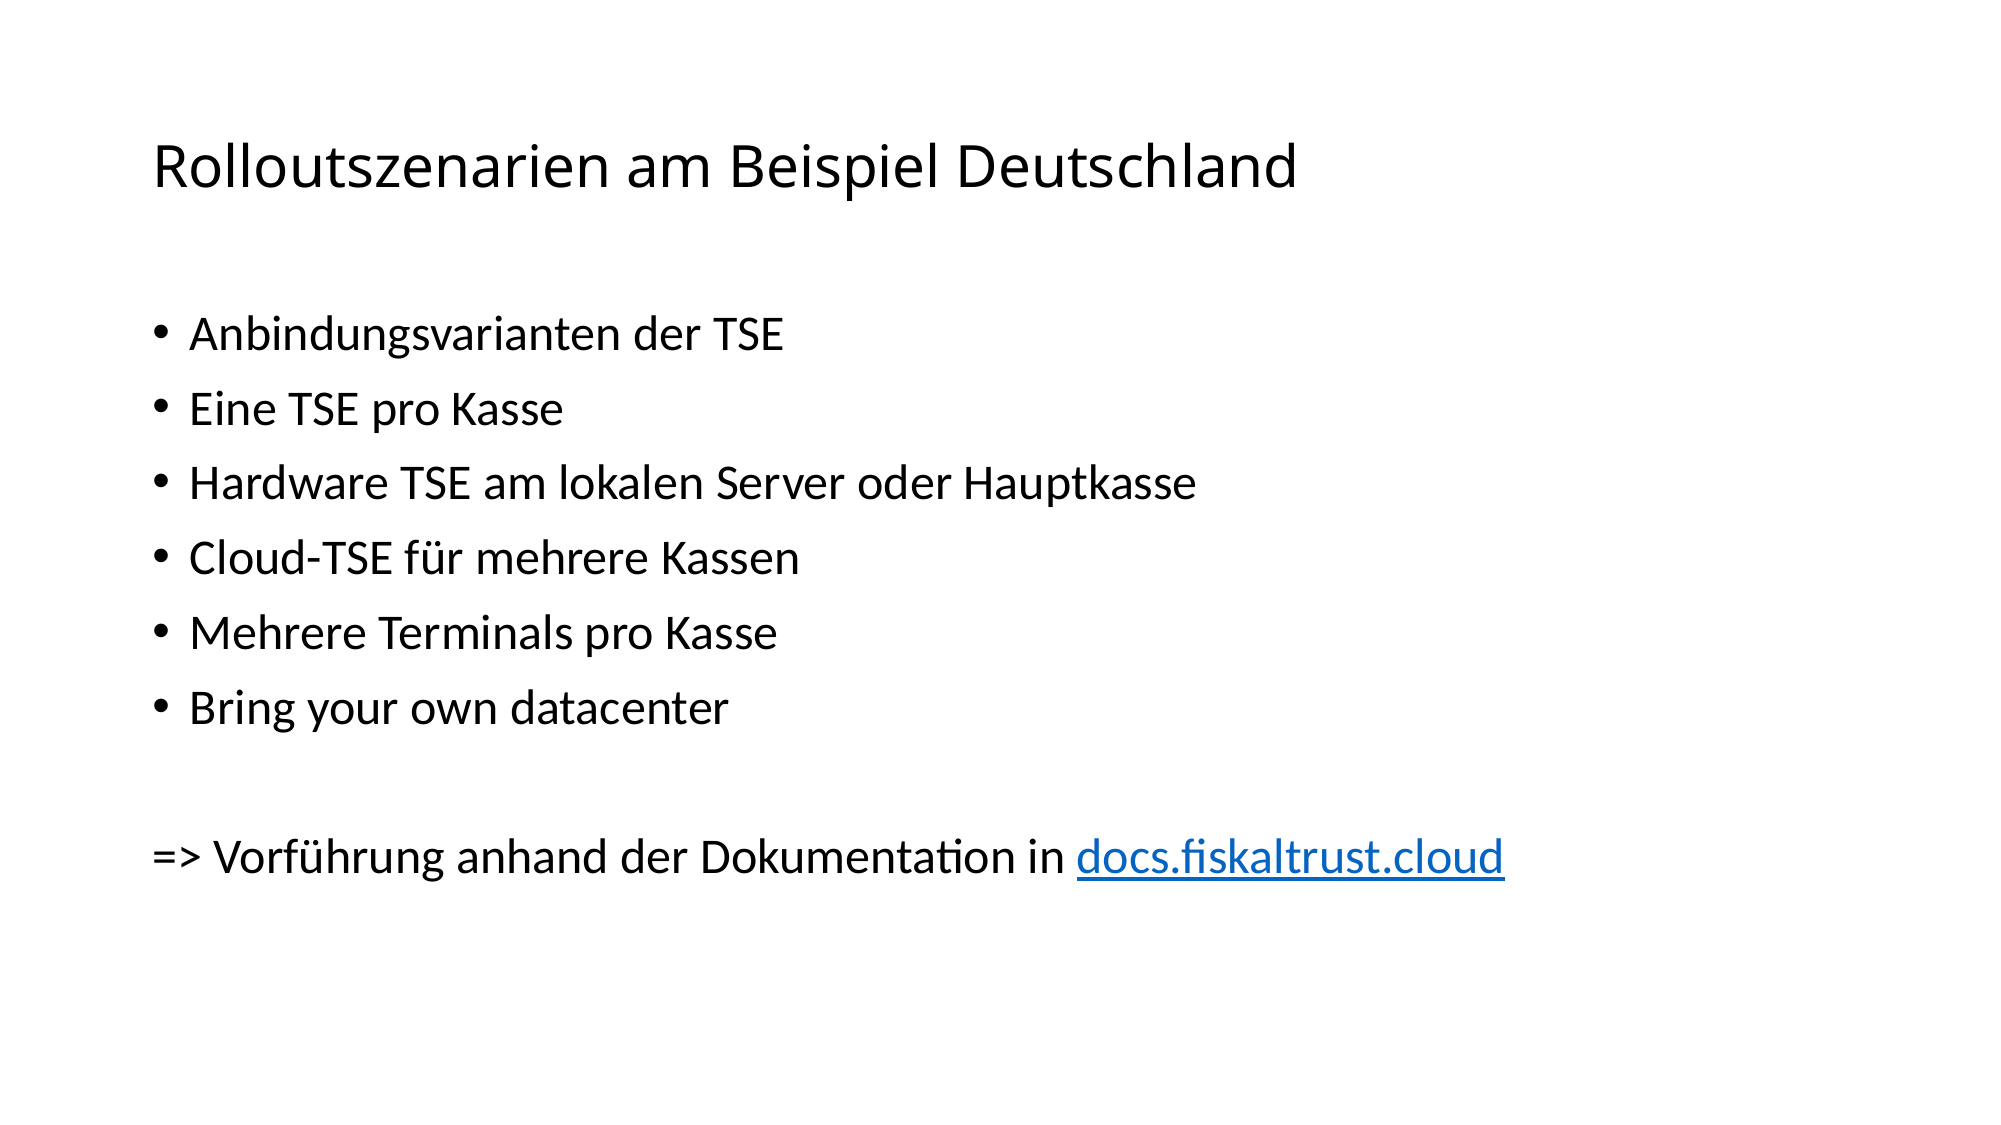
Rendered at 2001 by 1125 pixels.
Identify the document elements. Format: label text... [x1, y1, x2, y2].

list Anbindungsvarianten der TSE Eine TSE pro Kasse Hardware TSE am lokalen Server oder Hauptkasse Cloud-TSE für mehrere Kassen Mehrere Terminals pro Kasse Bring your own datacenter => Vorführung anhand der Dokumentation in docs.fiskaltrust.cloud [137, 299, 1863, 1014]
title Rolloutszenarien am Beispiel Deutschland [137, 59, 1863, 278]
